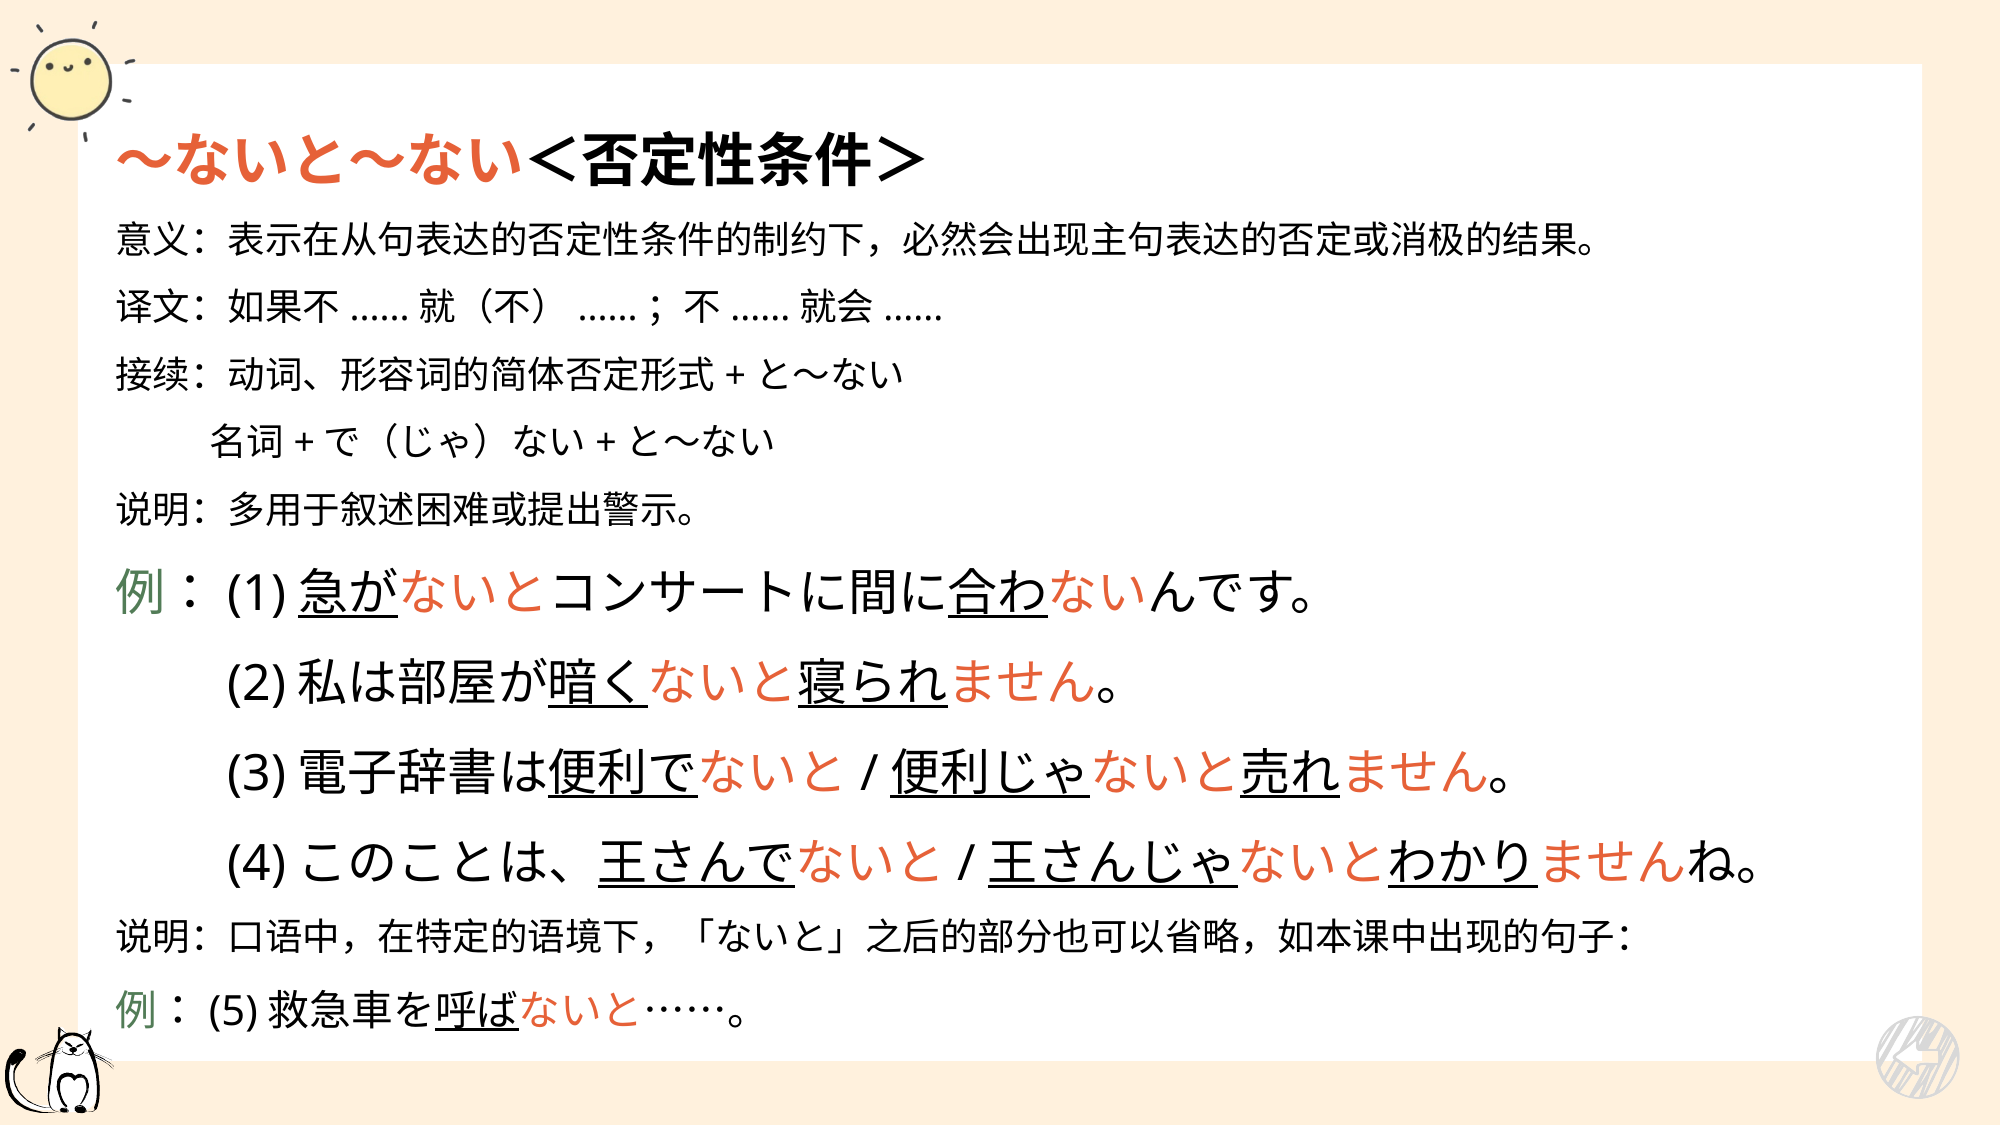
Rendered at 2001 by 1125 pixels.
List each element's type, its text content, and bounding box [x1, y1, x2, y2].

picture [1864, 1009, 1967, 1112]
picture [0, 0, 155, 155]
text_box ～ないと～ない＜否定性条件＞ 意义：表示在从句表达的否定性条件的制约下，必然会出现主句表达的否定或消极的结果。 译文：如果不......就（不）......；不......就会...... 接续：动词、形容词的简体否定形式+と～ない 名词+で（じゃ）ない+と～ない 说明：多用于叙述困难或提出警示。 例：(1)急がないとコンサートに間に合わないんです。 (2)私は部屋が暗くないと寝られません。 (3)電子辞書は便利でないと/便利じゃないと売れません。 (4)このことは、王さんでないと/王さんじゃないとわかりませんね。 说明：口语中，在特定的语境下，「ないと」之后的部分也可以省略，如本课中出现的句子： 例：(5)救急車を呼ばないと……。 [100, 45, 1852, 1056]
